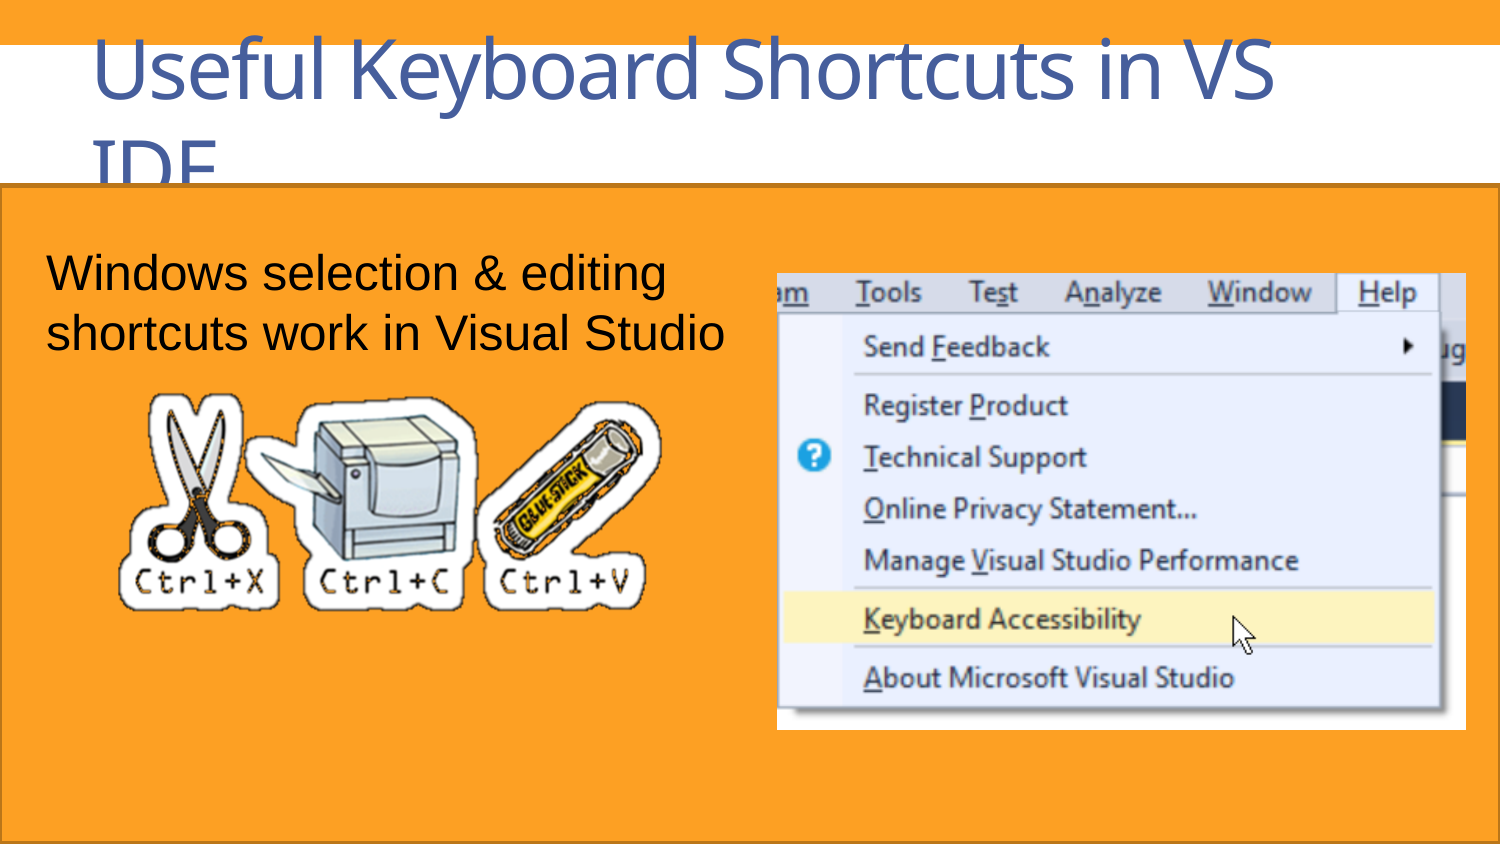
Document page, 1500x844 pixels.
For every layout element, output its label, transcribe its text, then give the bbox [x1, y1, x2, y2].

text_box Windows selection & editing shortcuts work in Visual Studio [690, 232, 747, 368]
picture [95, 220, 683, 784]
title Useful Keyboard Shortcuts in VS IDE [75, 55, 1425, 178]
picture [777, 273, 1466, 731]
text_box [0, 183, 1500, 844]
text_box Windows selection & editing shortcuts work in Visual Studio [31, 232, 92, 368]
